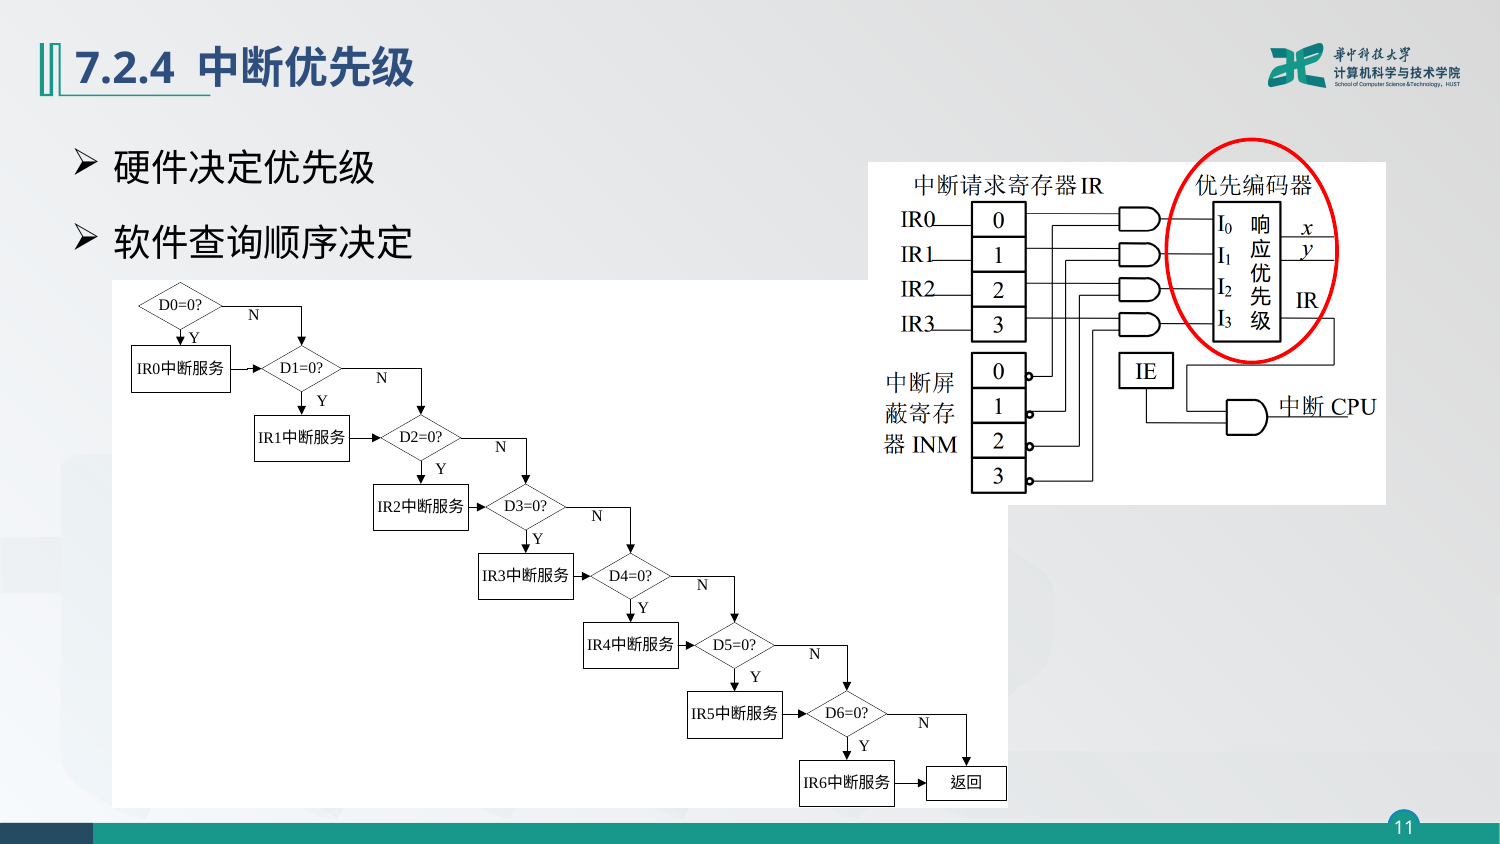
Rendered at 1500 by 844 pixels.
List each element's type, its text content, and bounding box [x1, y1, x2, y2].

title 7.2.4 中断优先级 [60, 31, 1354, 108]
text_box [112, 280, 1009, 809]
picture [868, 162, 1386, 505]
text_box [1198, 138, 1305, 162]
list 硬件决定优先级 软件查询顺序决定 [60, 115, 1460, 810]
picture [1354, 43, 1460, 88]
